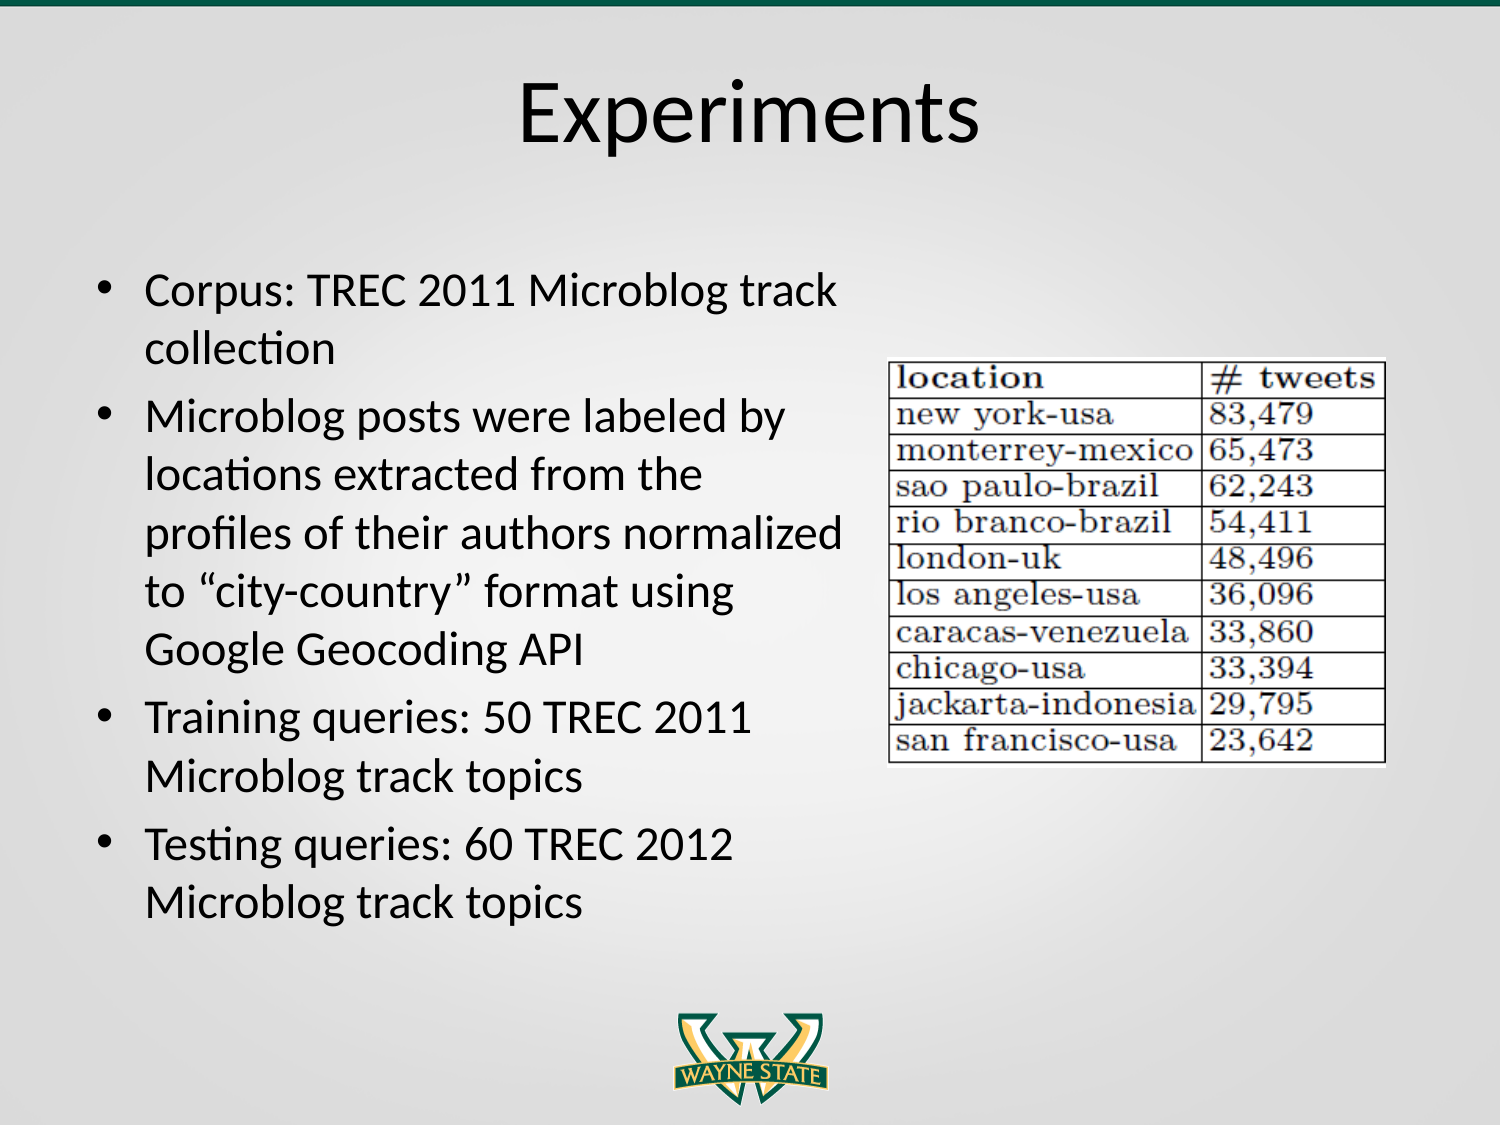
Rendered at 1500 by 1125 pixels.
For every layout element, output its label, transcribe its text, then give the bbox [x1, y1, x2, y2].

title Experiments [75, 12, 1425, 200]
picture [0, 0, 1500, 1125]
list Corpus: TREC 2011 Microblog track collection Microblog posts were labeled by locations extracted from the profiles of their authors normalized to “city-country” format using Google Geocoding API Training queries: 50 TREC 2011 Microblog track topics Testing queries: 60 TREC 2012 Microblog track topics [81, 249, 863, 993]
